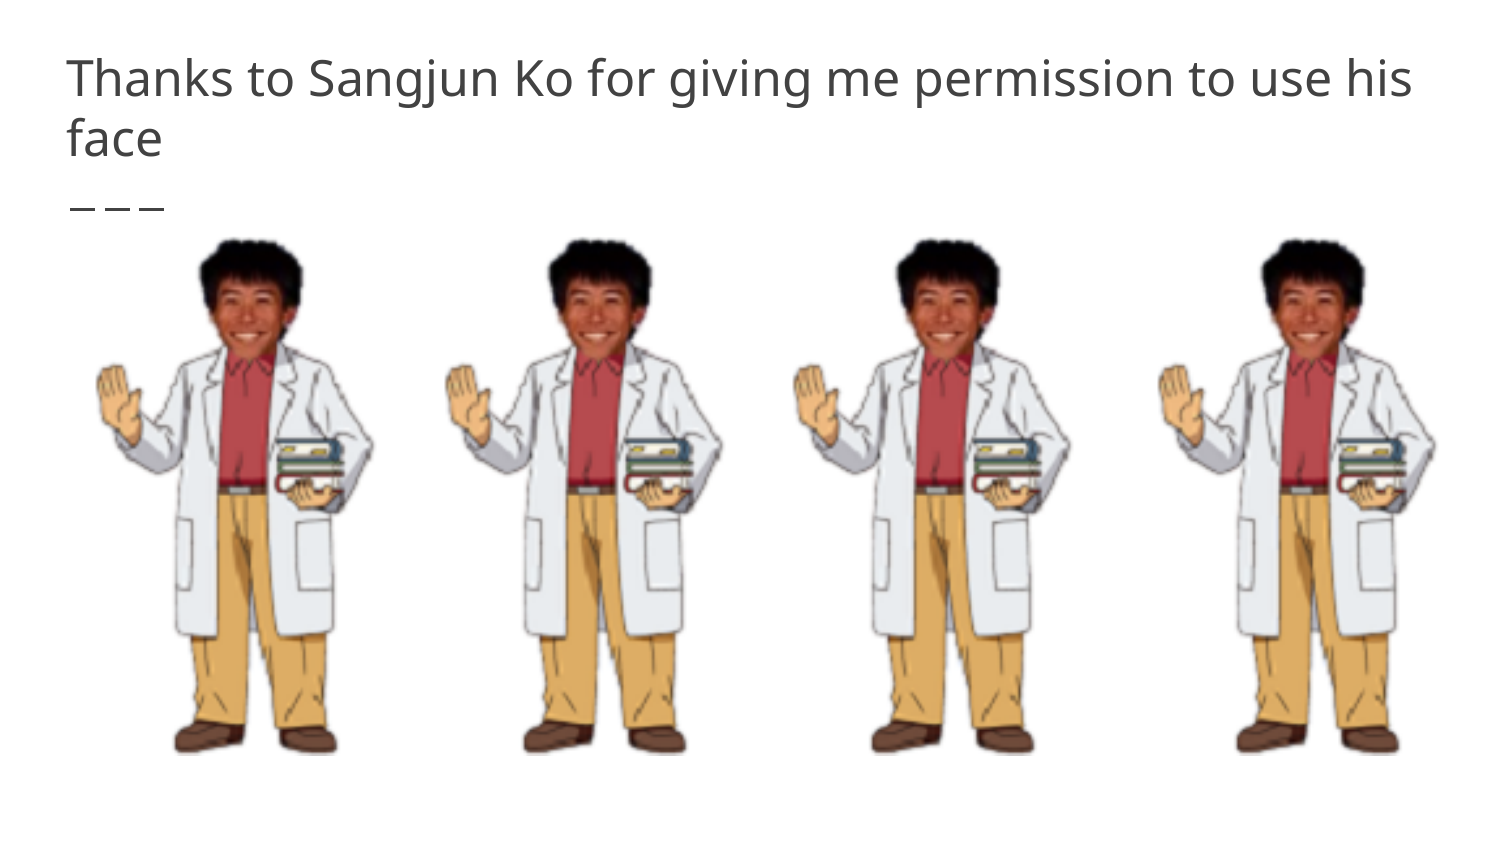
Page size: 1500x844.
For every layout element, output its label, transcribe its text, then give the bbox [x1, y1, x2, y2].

picture [1157, 236, 1444, 757]
picture [95, 236, 382, 757]
title Thanks to Sangjun Ko for giving me permission to use his face [51, 61, 1449, 182]
picture [444, 236, 731, 757]
picture [792, 236, 1079, 757]
